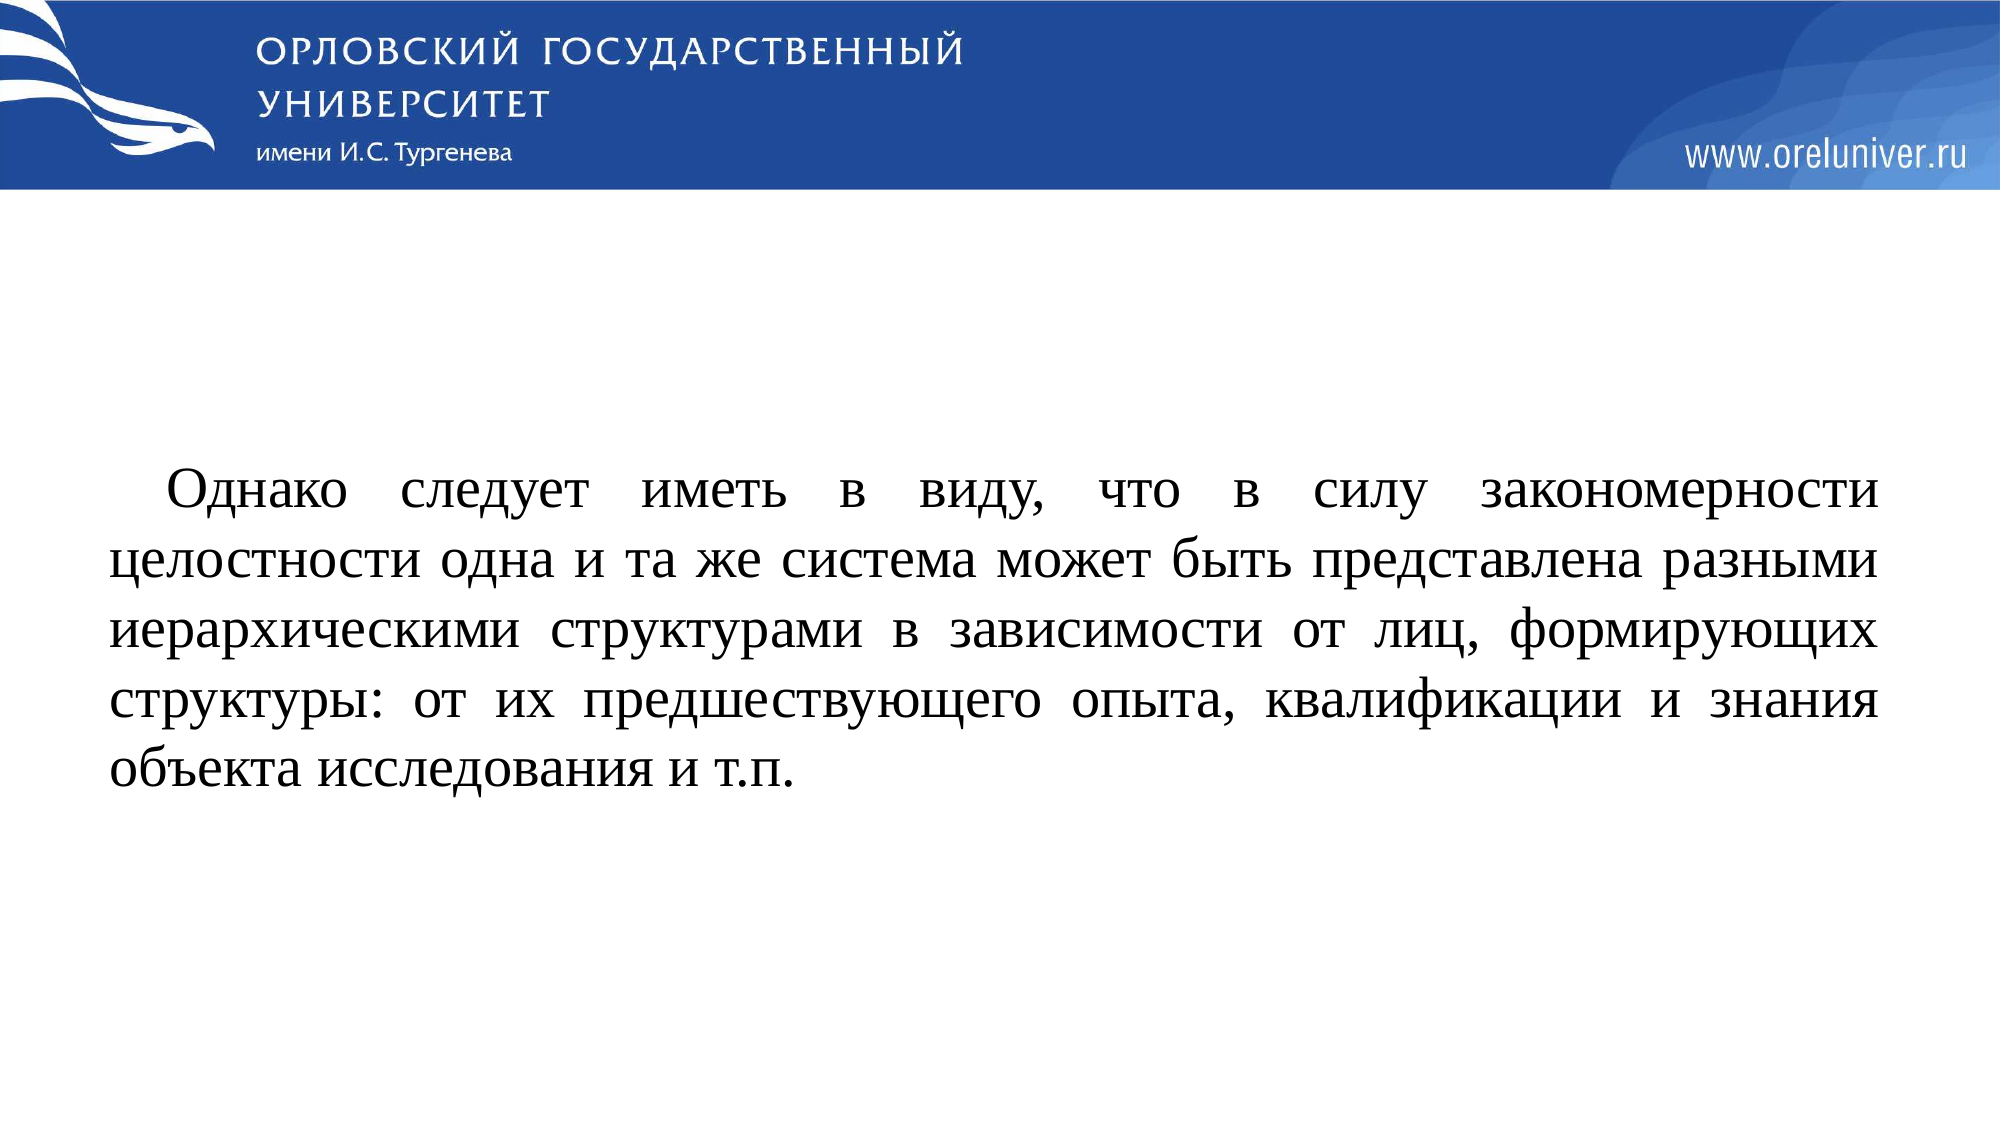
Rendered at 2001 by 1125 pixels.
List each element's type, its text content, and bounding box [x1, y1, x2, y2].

text_box Однако следует иметь в виду, что в силу закономерности целостности одна и та же система может быть представлена разными иерархическими структурами в зависимости от лиц, формирующих структуры: от их предшествующего опыта, квалификации и знания объекта исследования и т.п. [94, 441, 1895, 806]
picture [0, 0, 2000, 190]
